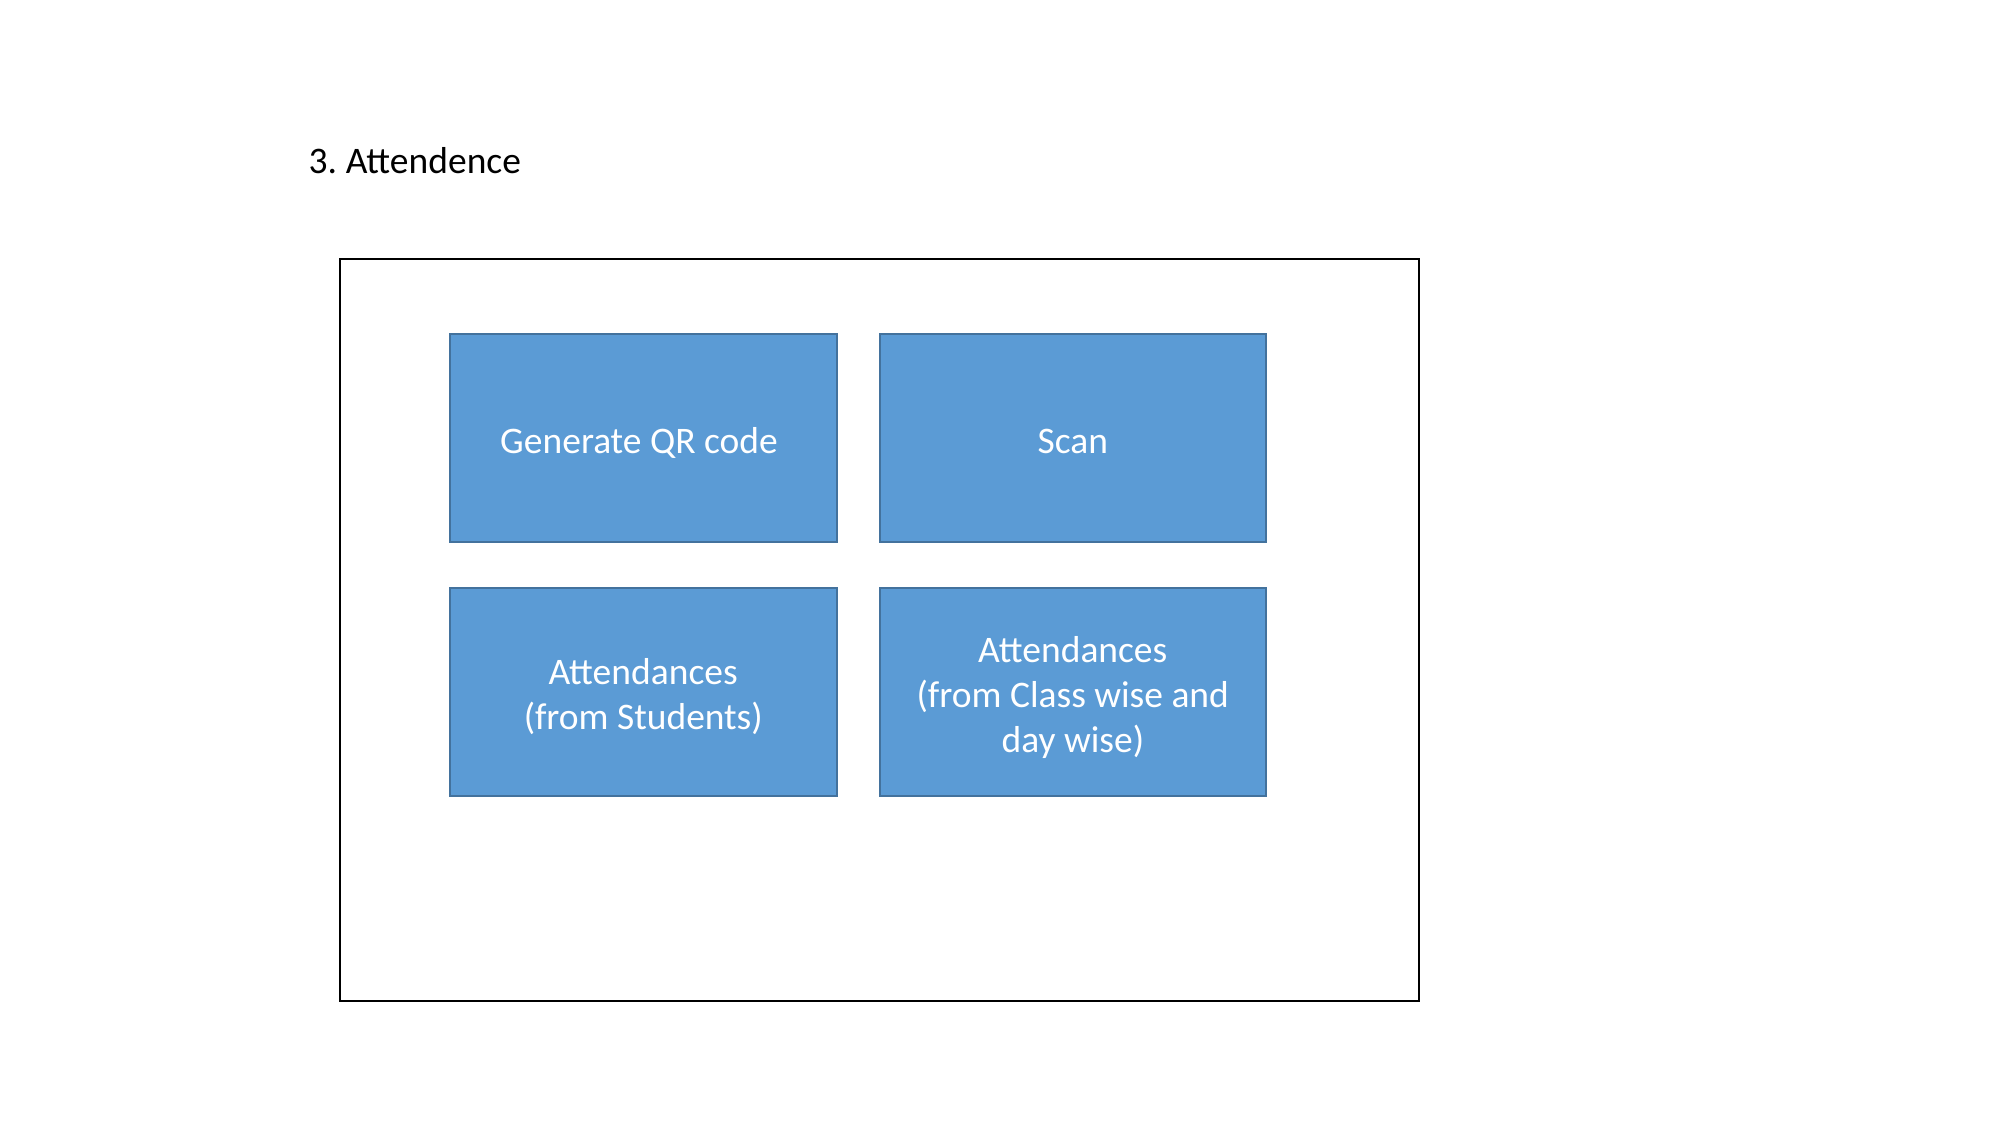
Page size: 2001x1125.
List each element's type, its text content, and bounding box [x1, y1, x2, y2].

text_box 3. Attendence [294, 129, 545, 189]
text_box Scan [879, 333, 1267, 543]
text_box [339, 258, 1420, 1002]
text_box Attendances (from Students) [449, 587, 838, 797]
text_box Generate QR code [449, 333, 838, 543]
text_box Attendances (from Class wise and day wise) [879, 587, 1267, 797]
